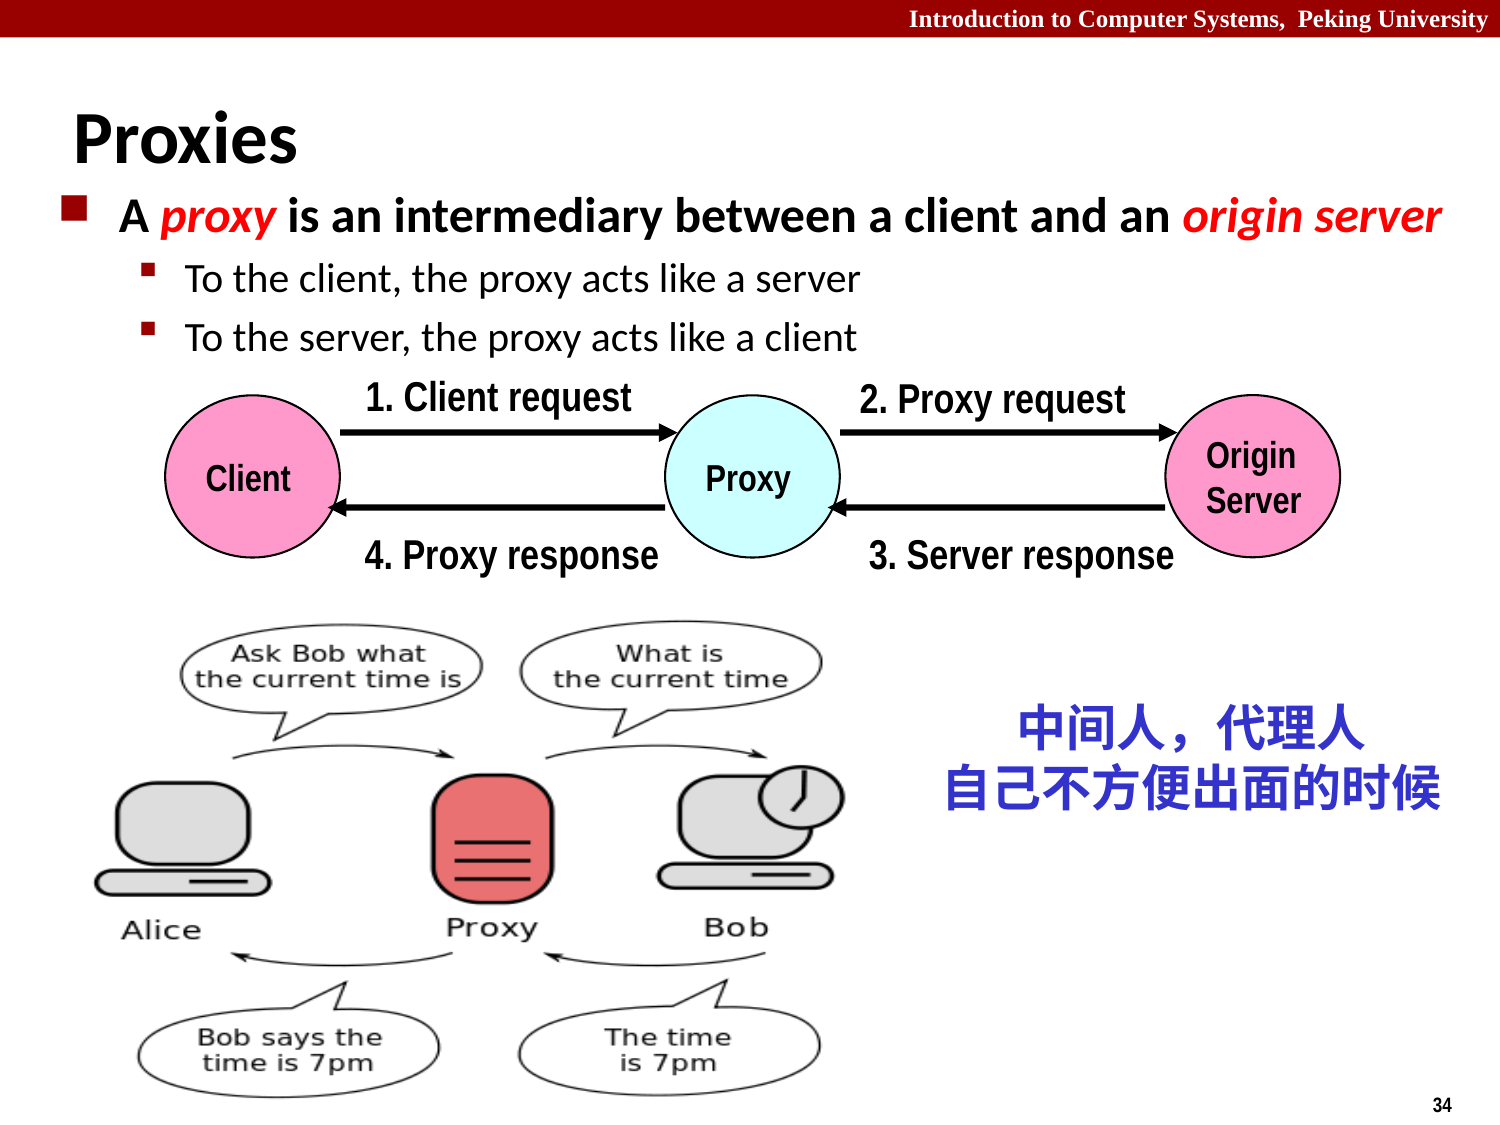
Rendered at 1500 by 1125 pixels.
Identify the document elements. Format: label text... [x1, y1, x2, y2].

text_box [827, 501, 1166, 514]
text_box Origin Server [1165, 395, 1341, 558]
text_box 1. Client request [350, 362, 648, 428]
text_box 4. Proxy response [349, 520, 675, 585]
text_box [840, 426, 1178, 439]
text_box 3. Server response [853, 520, 1190, 585]
list A proxy is an intermediary between a client and an origin server To the client, the proxy acts like a server To the server, the proxy acts like a client [47, 175, 1476, 688]
text_box 中间人，代理人 自己不方便出面的时候 [952, 688, 1500, 824]
picture [0, 594, 948, 1125]
text_box [340, 426, 678, 439]
text_box 2. Proxy request [844, 364, 1141, 430]
title Proxies [58, 71, 1305, 175]
text_box [327, 501, 666, 514]
text_box Client [165, 395, 340, 558]
text_box Proxy [665, 395, 840, 558]
